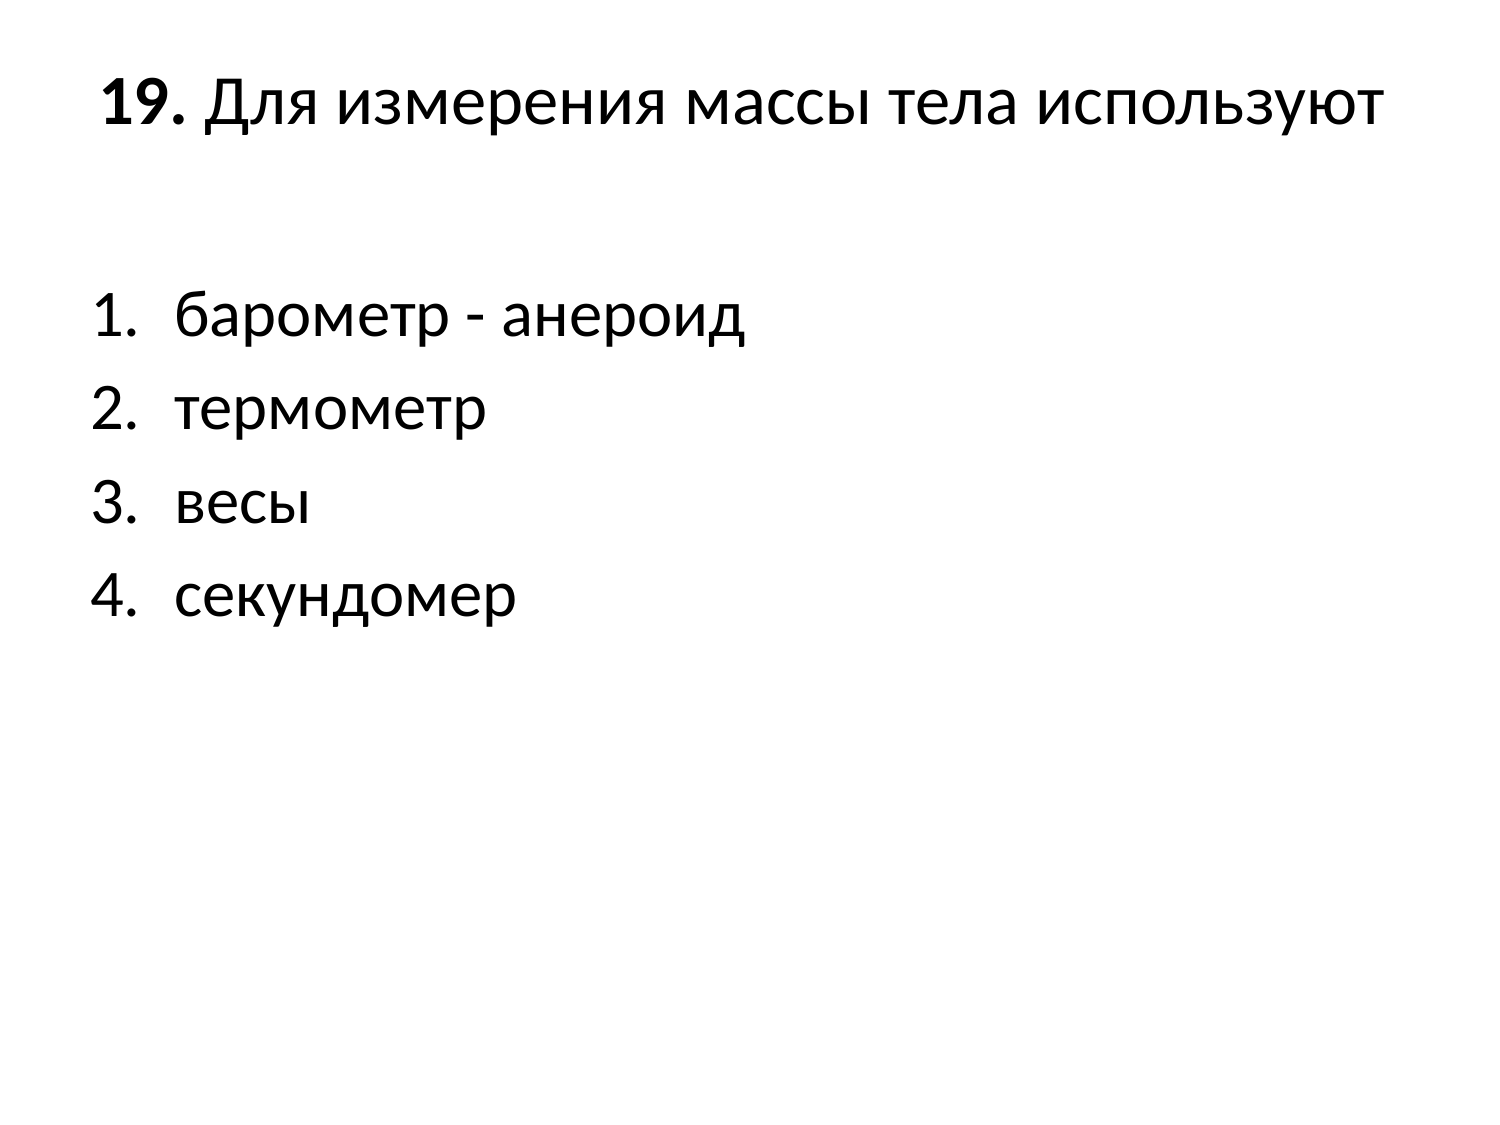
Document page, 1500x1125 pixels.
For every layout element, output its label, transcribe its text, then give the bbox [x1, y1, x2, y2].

list барометр - анероид термометр весы секундомер [75, 262, 1425, 1005]
title 19. Для измерения массы тела используют [75, 45, 1425, 233]
